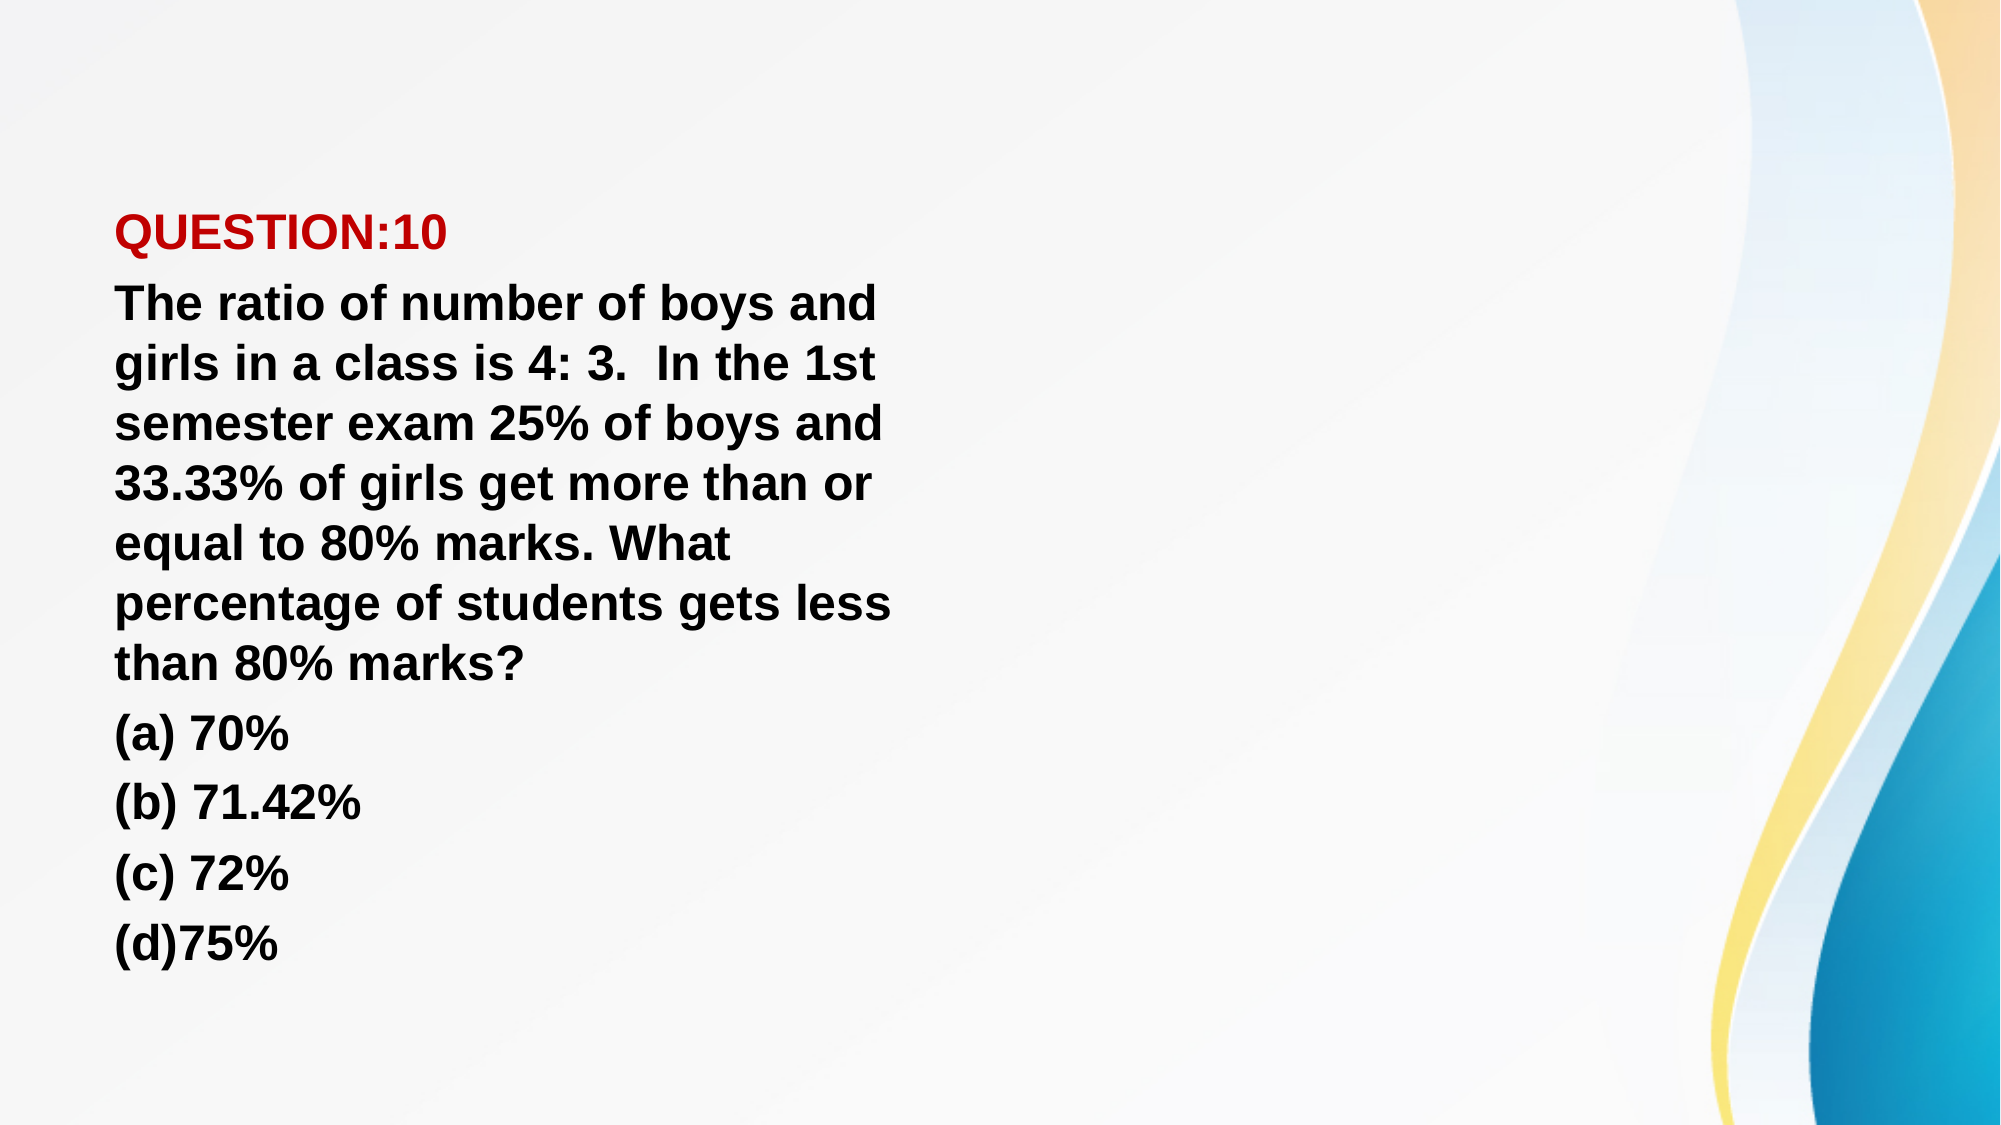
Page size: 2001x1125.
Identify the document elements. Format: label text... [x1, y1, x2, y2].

picture [0, 0, 2001, 1125]
list QUESTION:10 The ratio of number of boys and girls in a class is 4: 3. In the 1st semester exam 25% of boys and 33.33% of girls get more than or equal to 80% marks. What percentage of students gets less than 80% marks? (a) 70% (b) 71.42% (c) 72% (d)75% [99, 192, 984, 1006]
